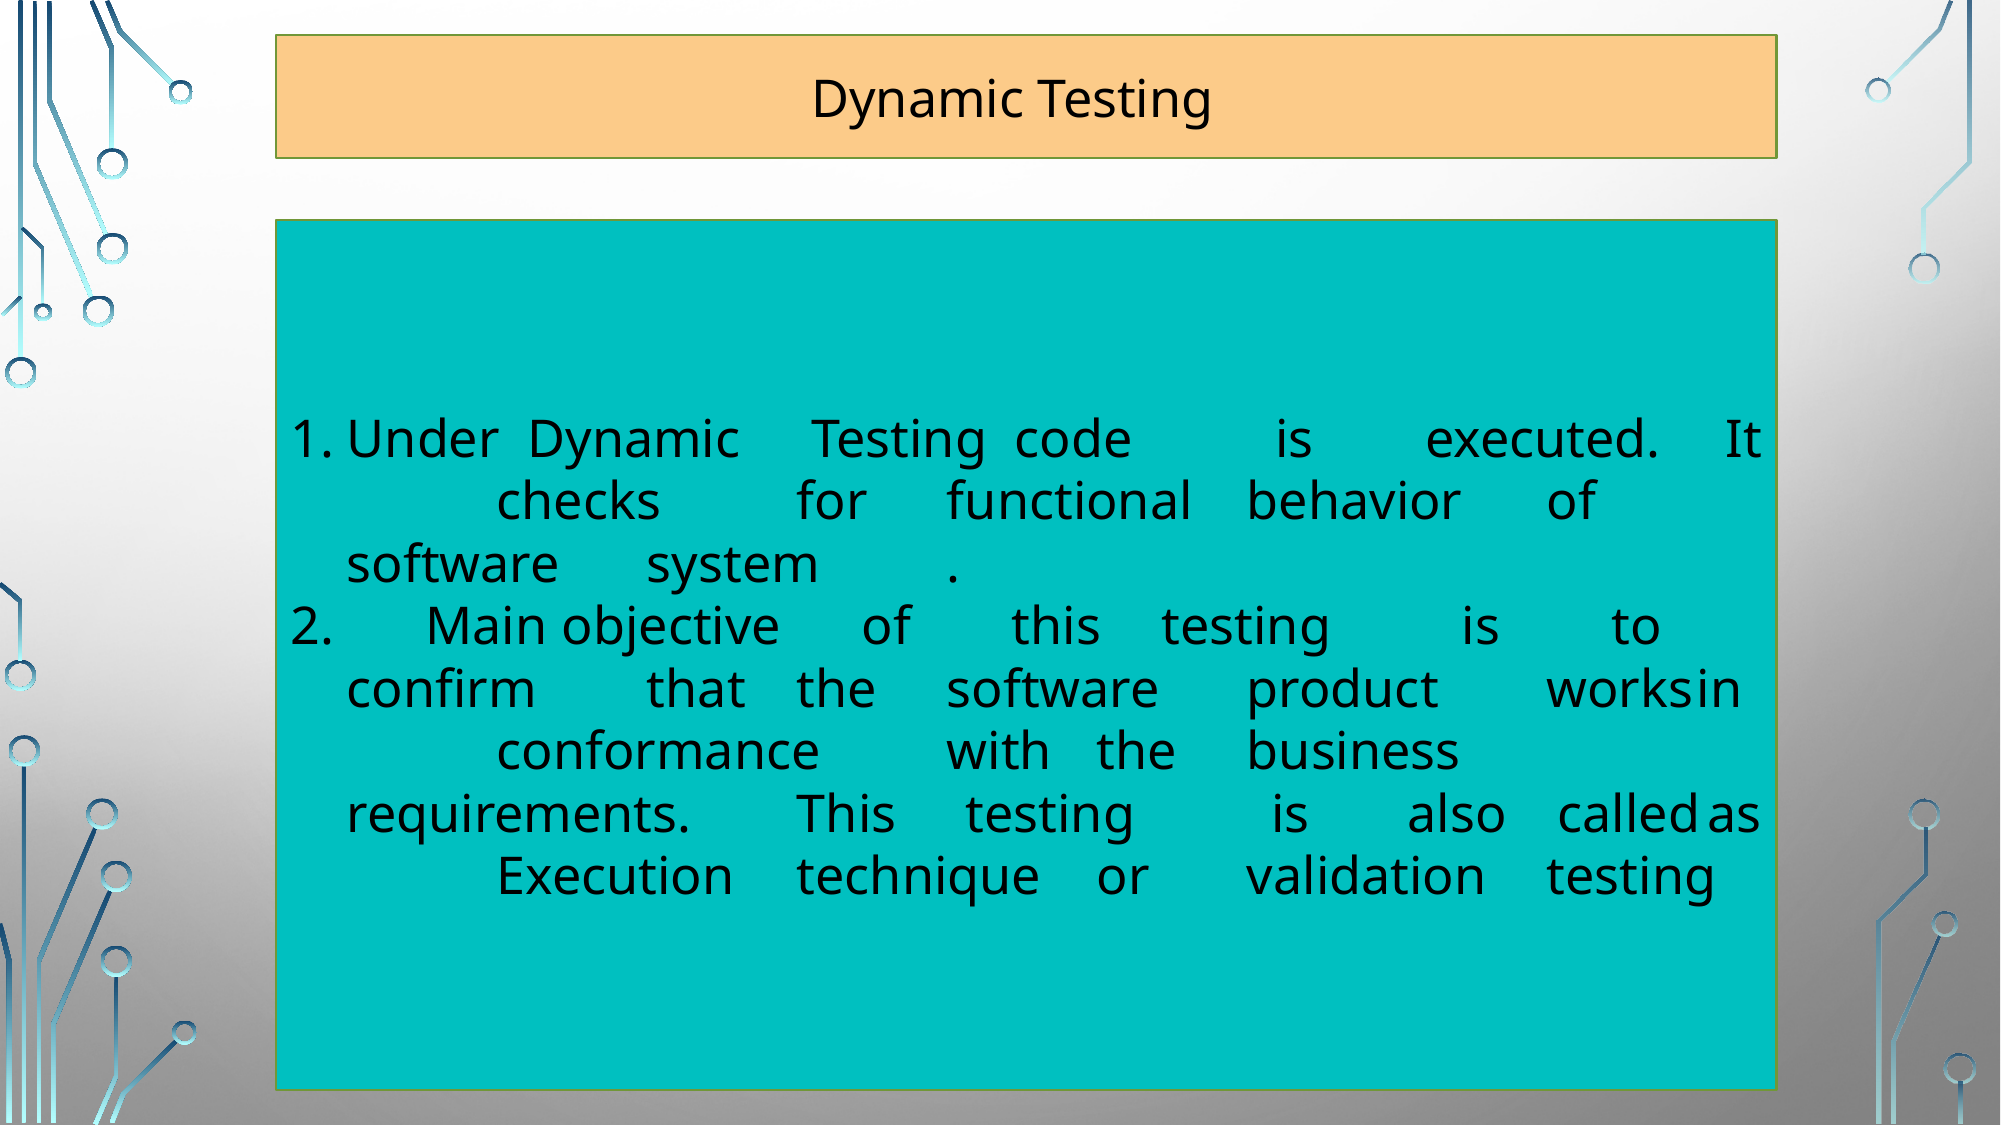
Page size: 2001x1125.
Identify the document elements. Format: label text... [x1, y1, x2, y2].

text_box Dynamic Testing [275, 34, 1778, 159]
text_box Under Dynamic Testing code is executed. It checks for functional behavior of software system . Main objective of this testing is to confirm that the software product works in conformance with the business requirements. This testing is also called as Execution technique or validation testing [275, 219, 1778, 1091]
